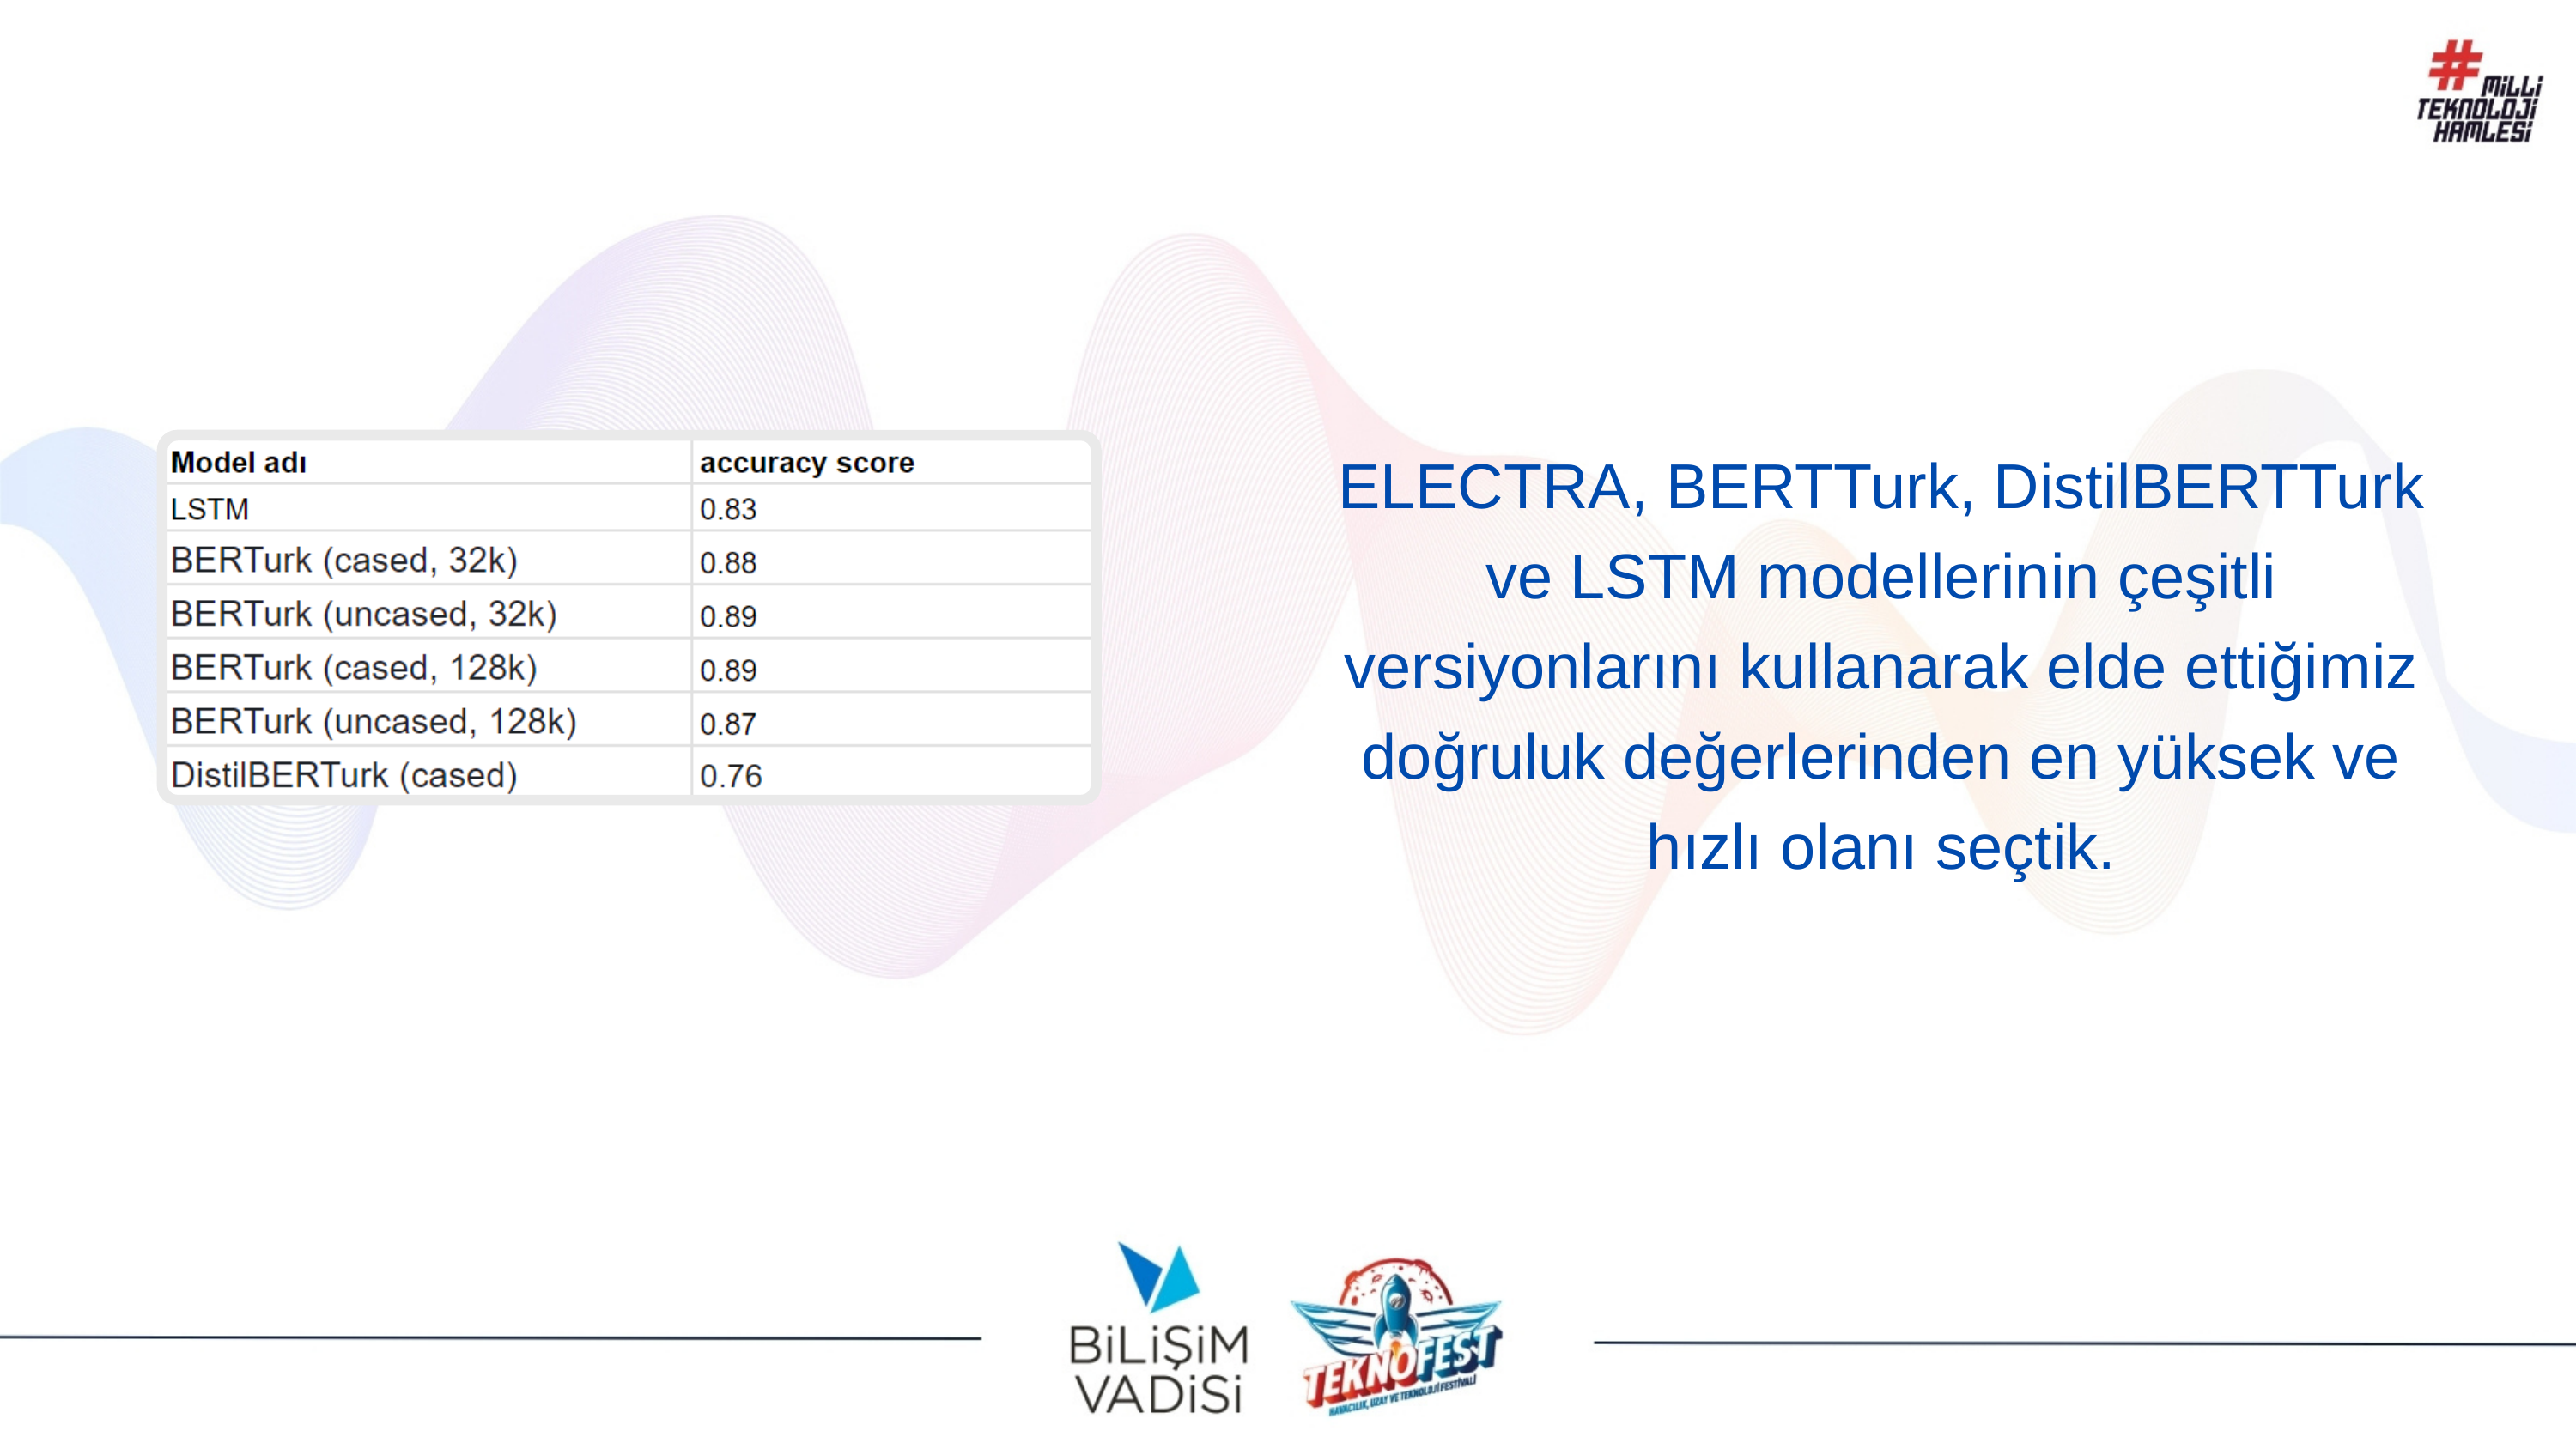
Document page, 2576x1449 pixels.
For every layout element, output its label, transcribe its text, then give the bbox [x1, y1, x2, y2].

text_box [0, 0, 2576, 1449]
picture [161, 434, 1097, 801]
text_box ELECTRA, BERTTurk, DistilBERTTurk ve LSTM modellerinin çeşitli versiyonlarını kullanarak elde ettiğimiz doğruluk değerlerinden en yüksek ve hızlı olanı seçtik. [1303, 340, 2461, 972]
